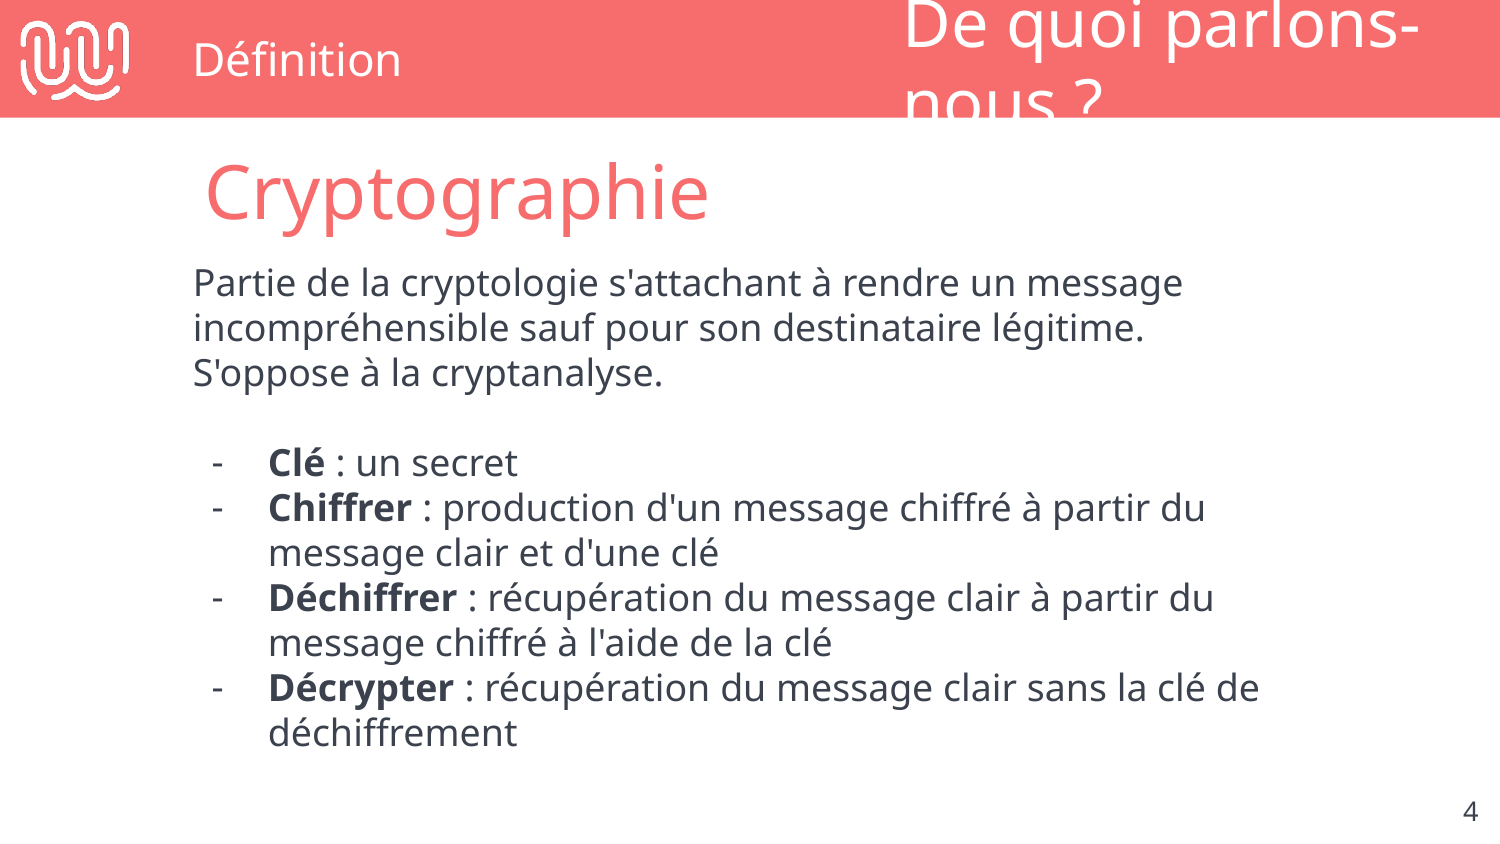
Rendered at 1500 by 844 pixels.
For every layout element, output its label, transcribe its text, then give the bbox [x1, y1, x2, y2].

title Cryptographie [204, 144, 1319, 232]
slide_number ‹#› [1403, 779, 1494, 844]
picture [20, 20, 134, 101]
title Définition [192, 0, 896, 118]
list Partie de la cryptologie s'attachant à rendre un message incompréhensible sauf pour son destinataire légitime. S'oppose à la cryptanalyse. Clé : un secret Chiffrer : production d'un message chiffré à partir du message clair et d'une clé Déchiffrer : récupération du message clair à partir du message chiffré à l'aide de la clé Décrypter : récupération du message clair sans la clé de déchiffrement [192, 258, 1308, 800]
subtitle De quoi parlons-nous ? [902, 31, 1479, 91]
